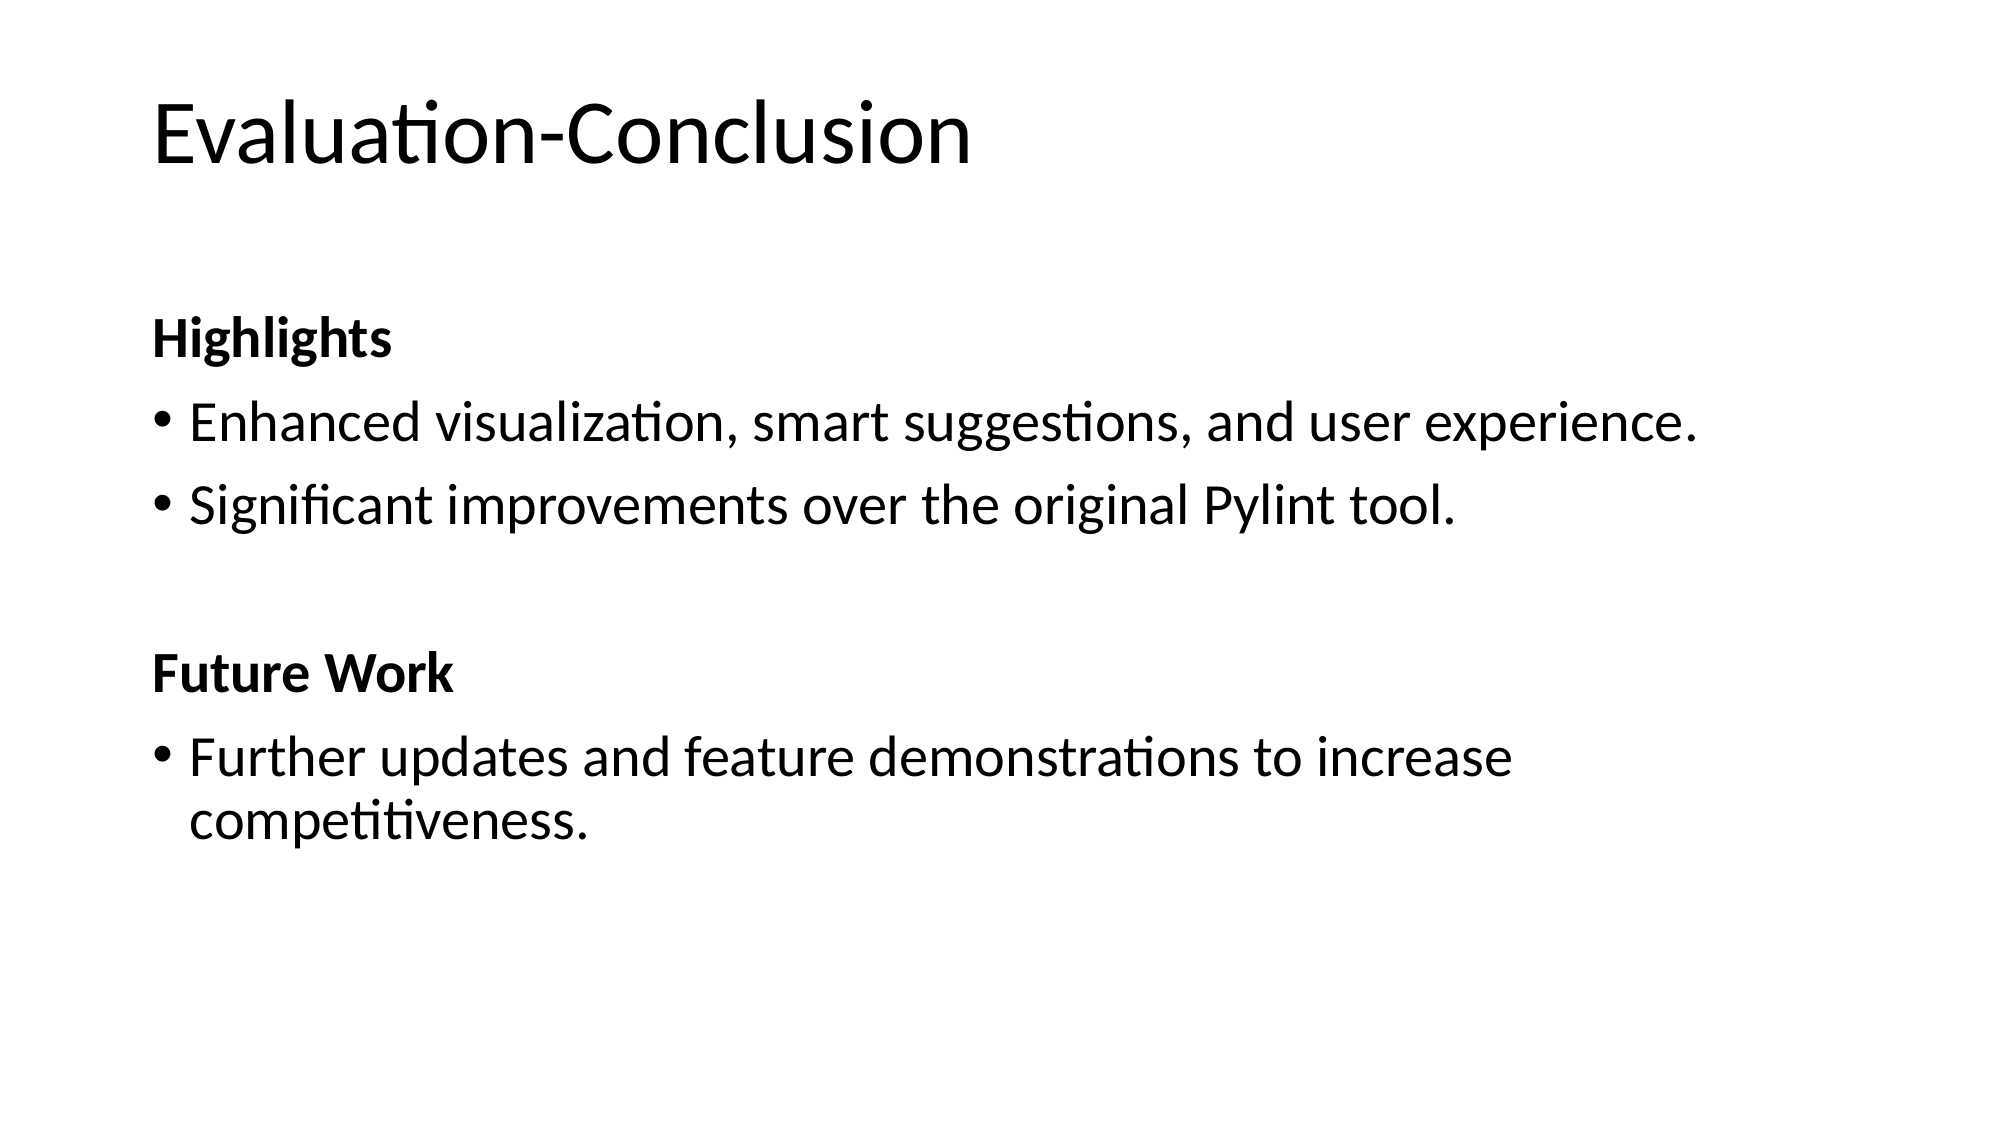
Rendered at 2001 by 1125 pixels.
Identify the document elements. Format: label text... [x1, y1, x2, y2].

title Evaluation-Conclusion [137, 25, 1863, 243]
list Highlights Enhanced visualization, smart suggestions, and user experience. Significant improvements over the original Pylint tool. Future Work Further updates and feature demonstrations to increase competitiveness. [137, 299, 1863, 1014]
